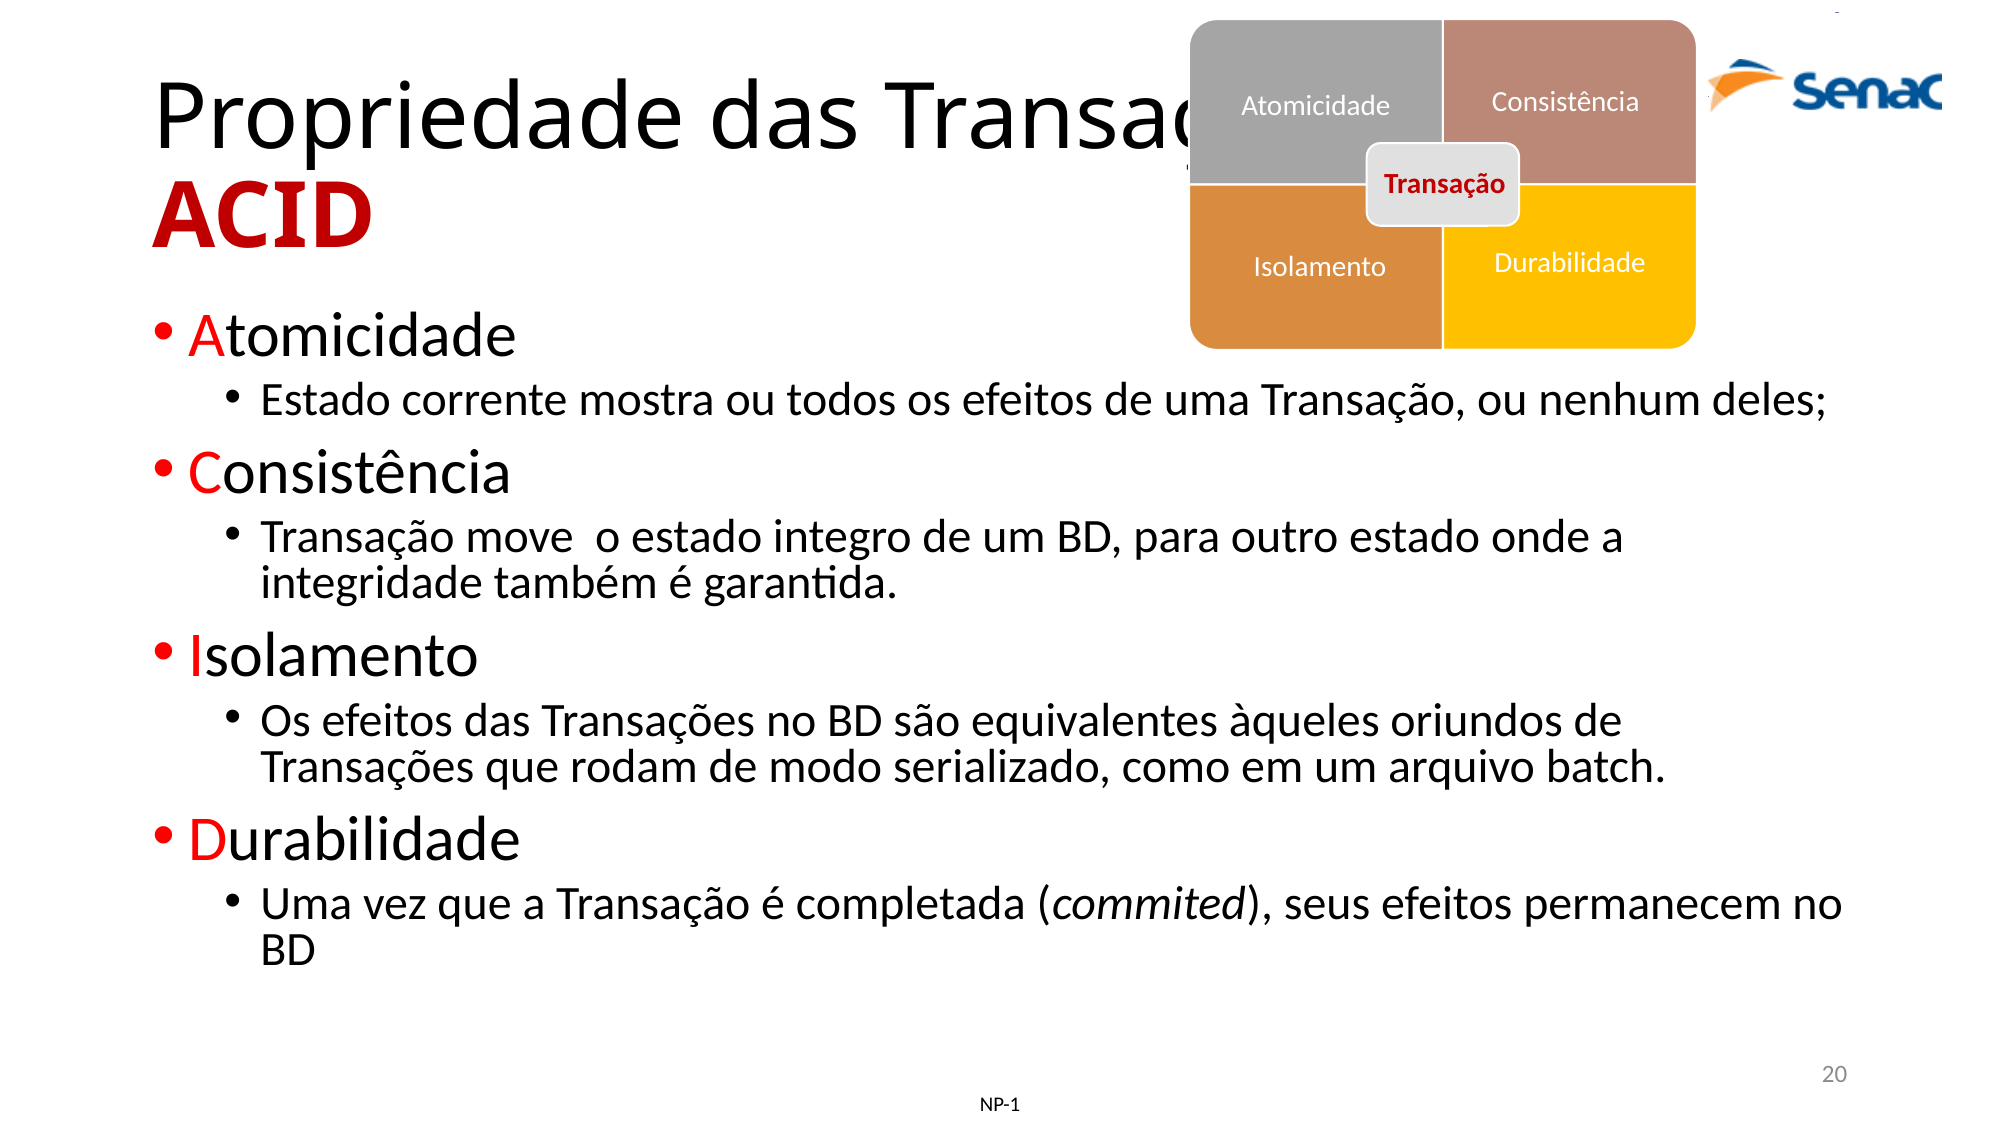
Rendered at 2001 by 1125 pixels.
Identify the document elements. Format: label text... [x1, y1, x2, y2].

picture [1863, 59, 1942, 112]
title Propriedade das Transações ACID [137, 59, 1187, 278]
list Atomicidade Estado corrente mostra ou todos os efeitos de uma Transação, ou nenhum deles; Consistência Transação move o estado integro de um BD, para outro estado onde a integridade também é garantida. Isolamento Os efeitos das Transações no BD são equivalentes àqueles oriundos de Transações que rodam de modo serializado, como em um arquivo batch. Durabilidade Uma vez que a Transação é completada (commited), seus efeitos permanecem no BD [137, 299, 1863, 1014]
title Propriedade das Transações ACID [1698, 59, 1863, 278]
slide_number 20 [1412, 1042, 1863, 1103]
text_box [1188, 19, 1697, 350]
